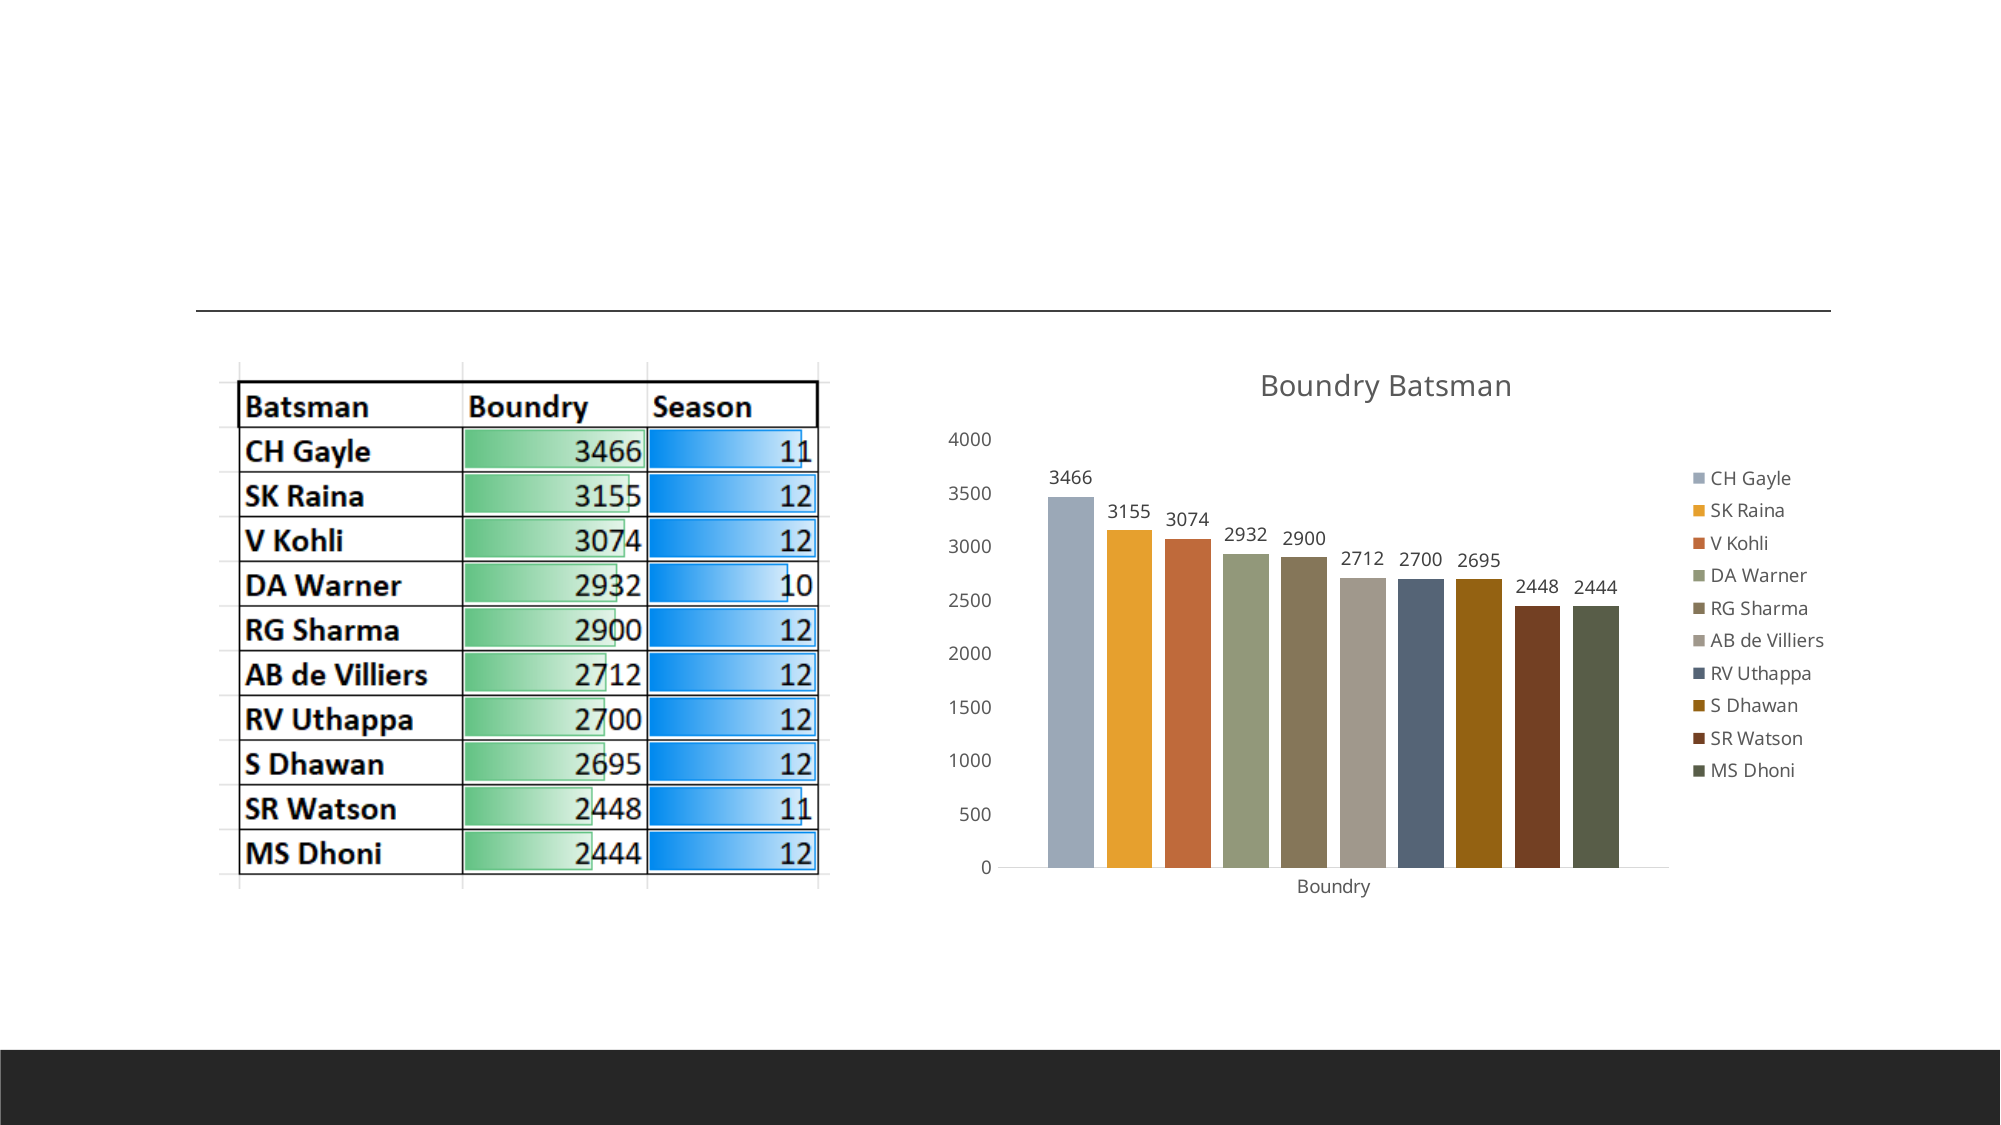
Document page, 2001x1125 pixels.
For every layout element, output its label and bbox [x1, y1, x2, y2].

list [219, 362, 831, 889]
chart [929, 336, 1844, 913]
